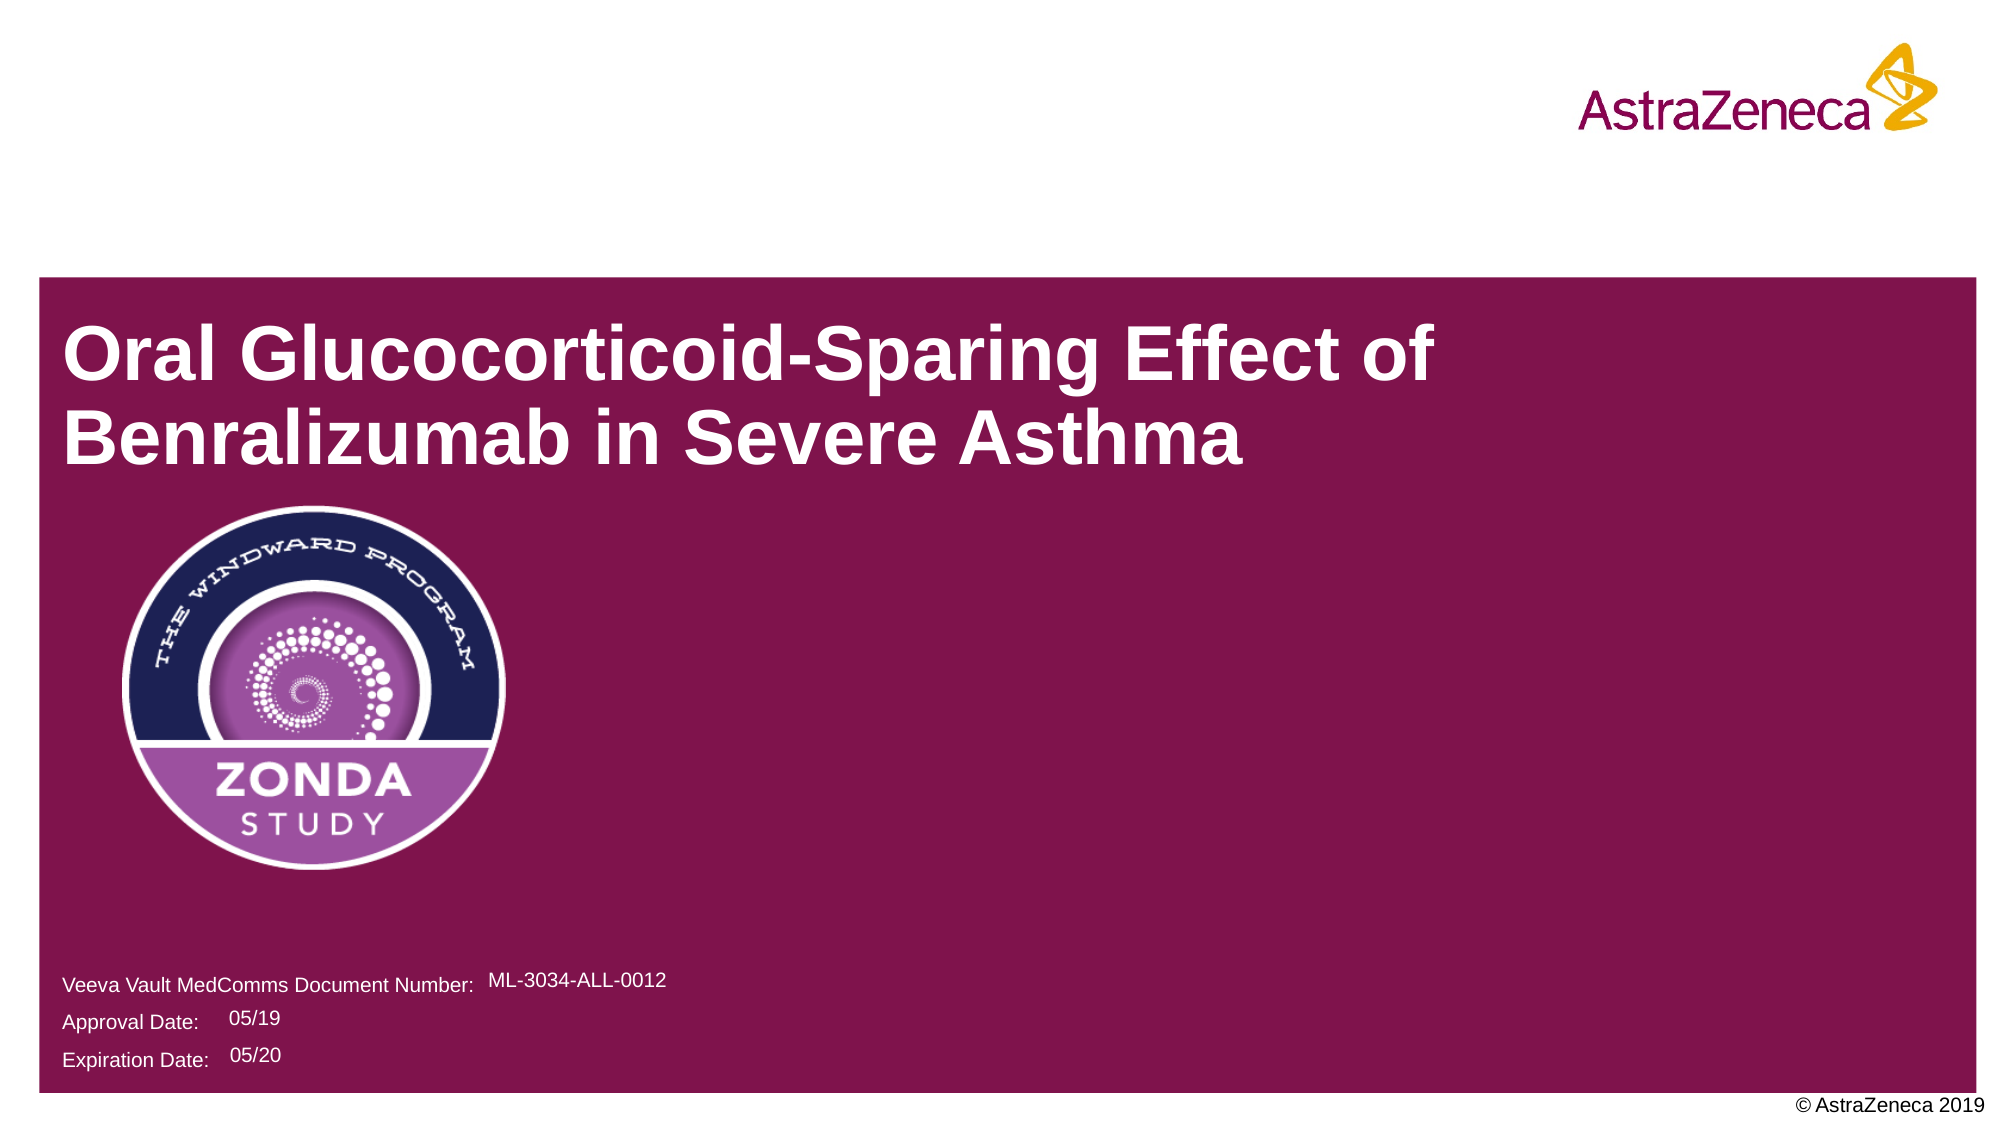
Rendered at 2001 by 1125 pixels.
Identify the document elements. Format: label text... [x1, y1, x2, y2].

picture [121, 505, 506, 871]
list 05/20 [214, 1036, 453, 1067]
list 05/19 [214, 1000, 453, 1031]
list ML-3034-ALL-0012 [473, 962, 712, 993]
title Oral Glucocorticoid-Sparing Effect of Benralizumab in Severe Asthma [47, 282, 1540, 489]
picture [1539, 23, 1977, 168]
